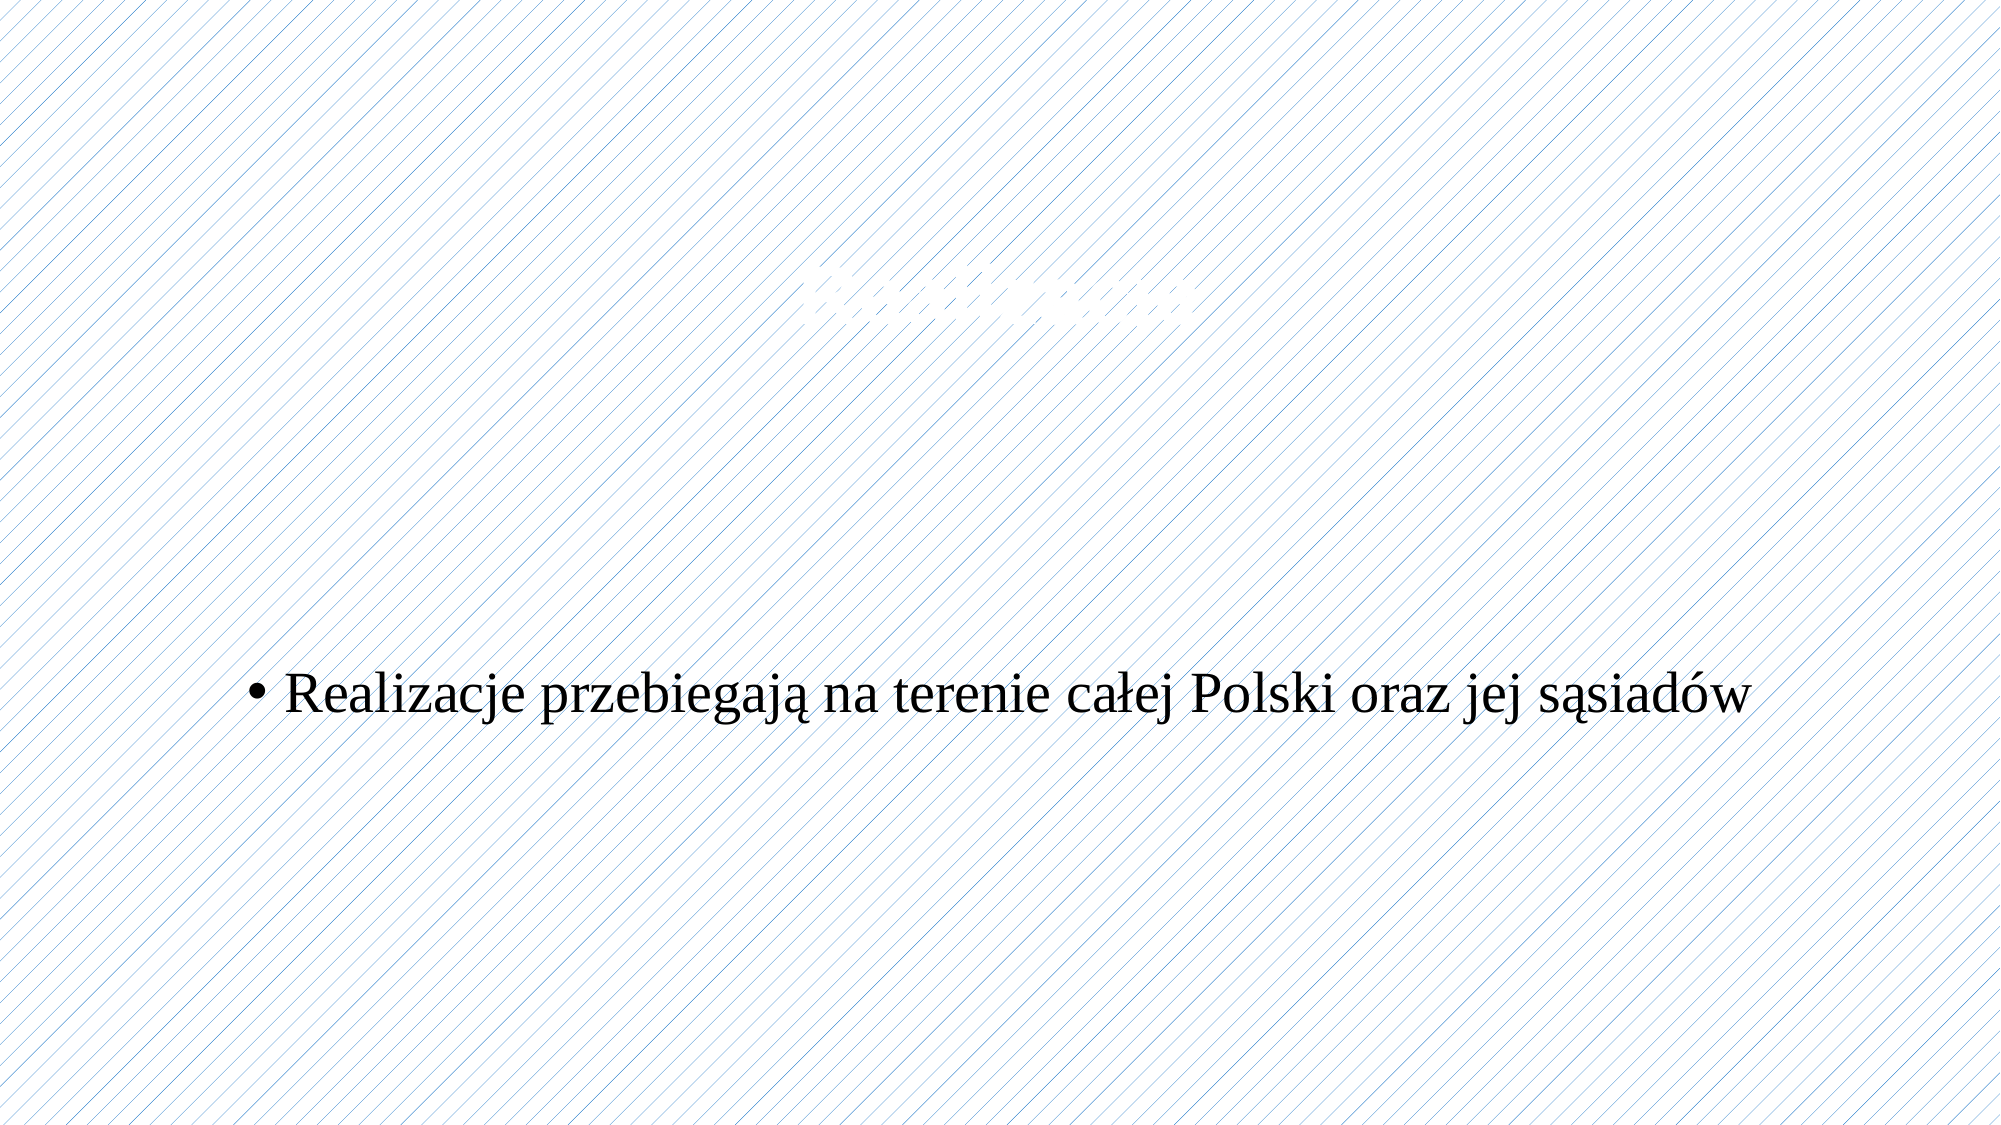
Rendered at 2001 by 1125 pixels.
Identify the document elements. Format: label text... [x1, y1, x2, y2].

title Realizacje [137, 188, 1863, 407]
list Realizacje przebiegają na terenie całej Polski oraz jej sąsiadów [137, 655, 1863, 1125]
